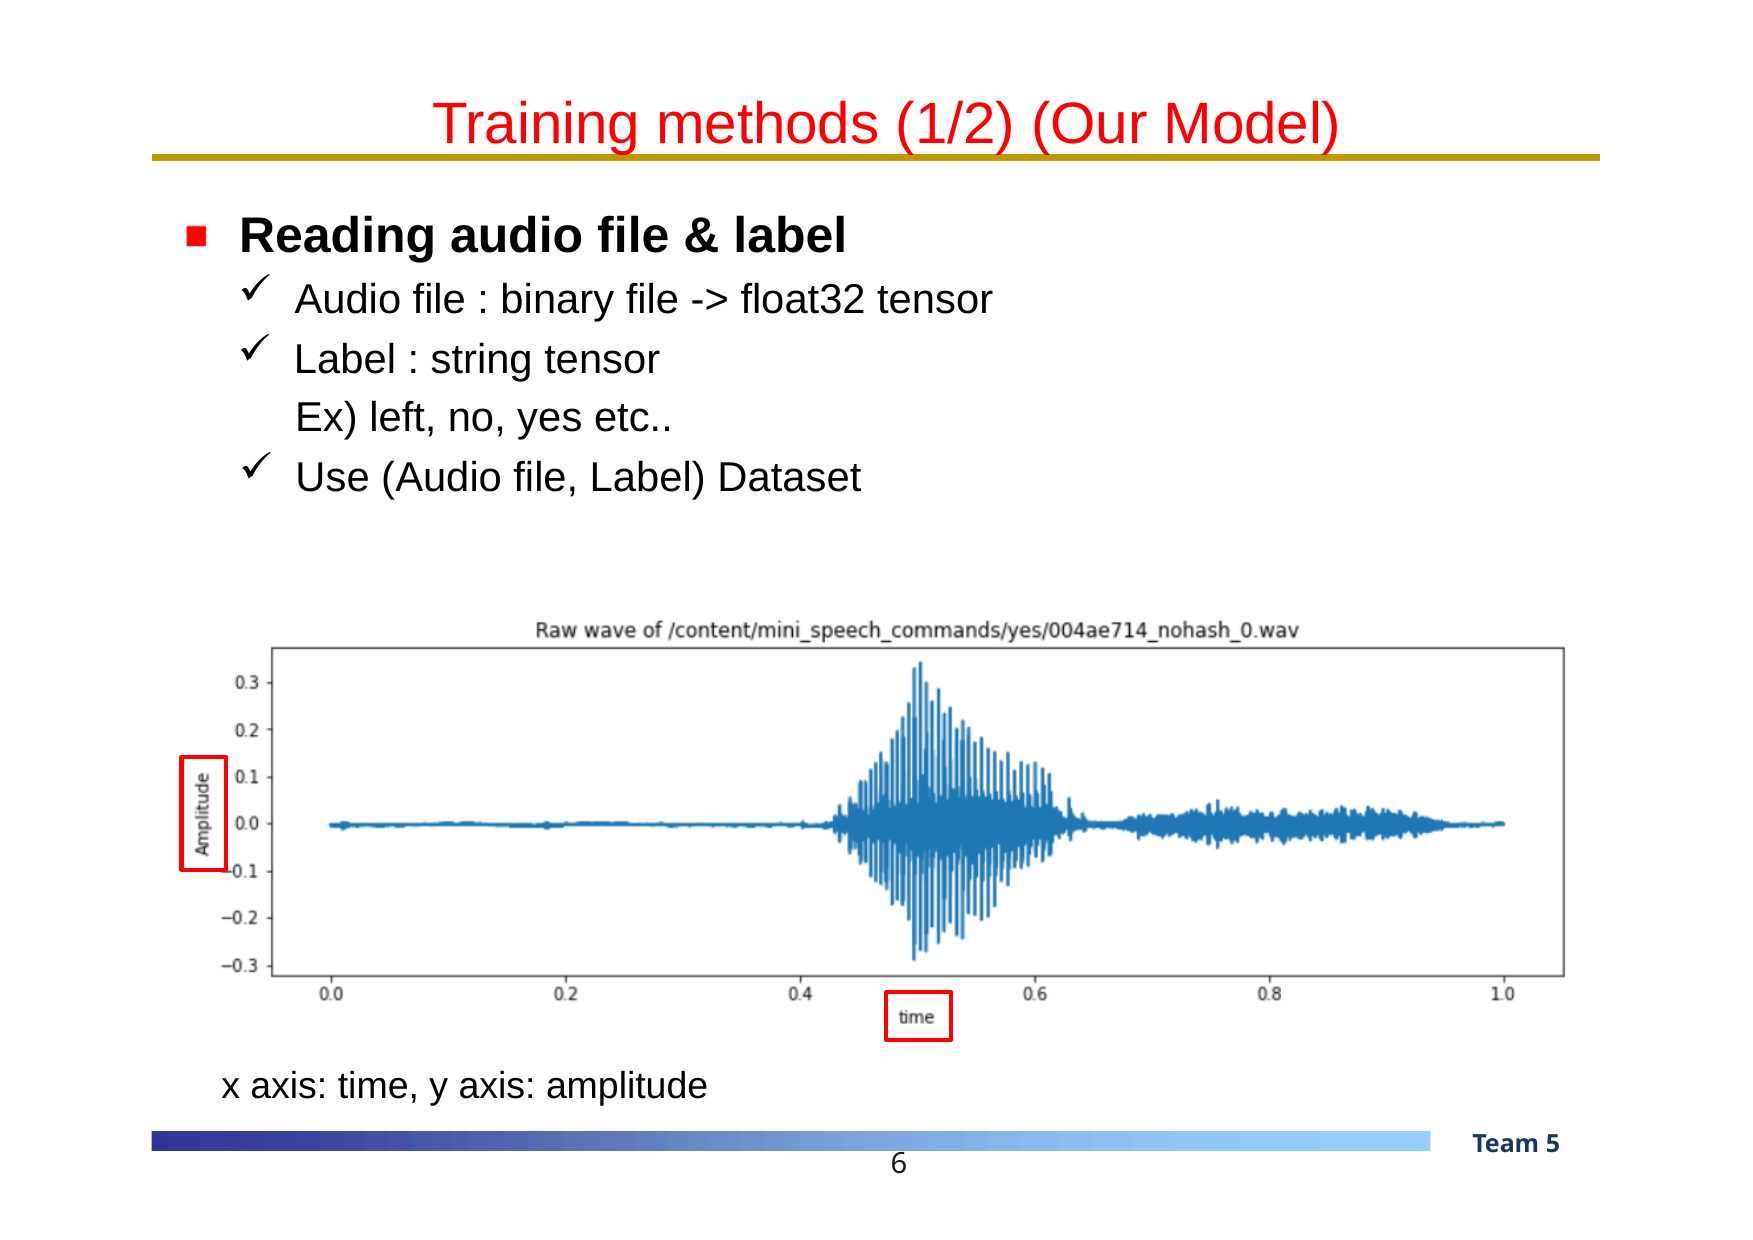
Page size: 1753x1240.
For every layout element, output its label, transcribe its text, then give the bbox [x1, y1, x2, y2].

text_box Team 5 [1430, 1119, 1602, 1165]
picture [154, 618, 1618, 1041]
picture [151, 1131, 206, 1151]
picture [726, 1131, 1430, 1151]
text_box Audio file : binary file -> float32 tensor [236, 263, 1484, 322]
text_box Reading audio file & label [237, 194, 1485, 263]
text_box 6 [886, 1150, 912, 1184]
text_box Label : string tensor Ex) left, no, yes etc.. [235, 323, 1483, 440]
text_box Training methods (1/2) (Our Model) [430, 83, 1393, 156]
text_box Use (Audio file, Label) Dataset [237, 441, 1485, 500]
text_box x axis: time, y axis: amplitude [206, 1053, 726, 1159]
text_box [181, 220, 207, 247]
